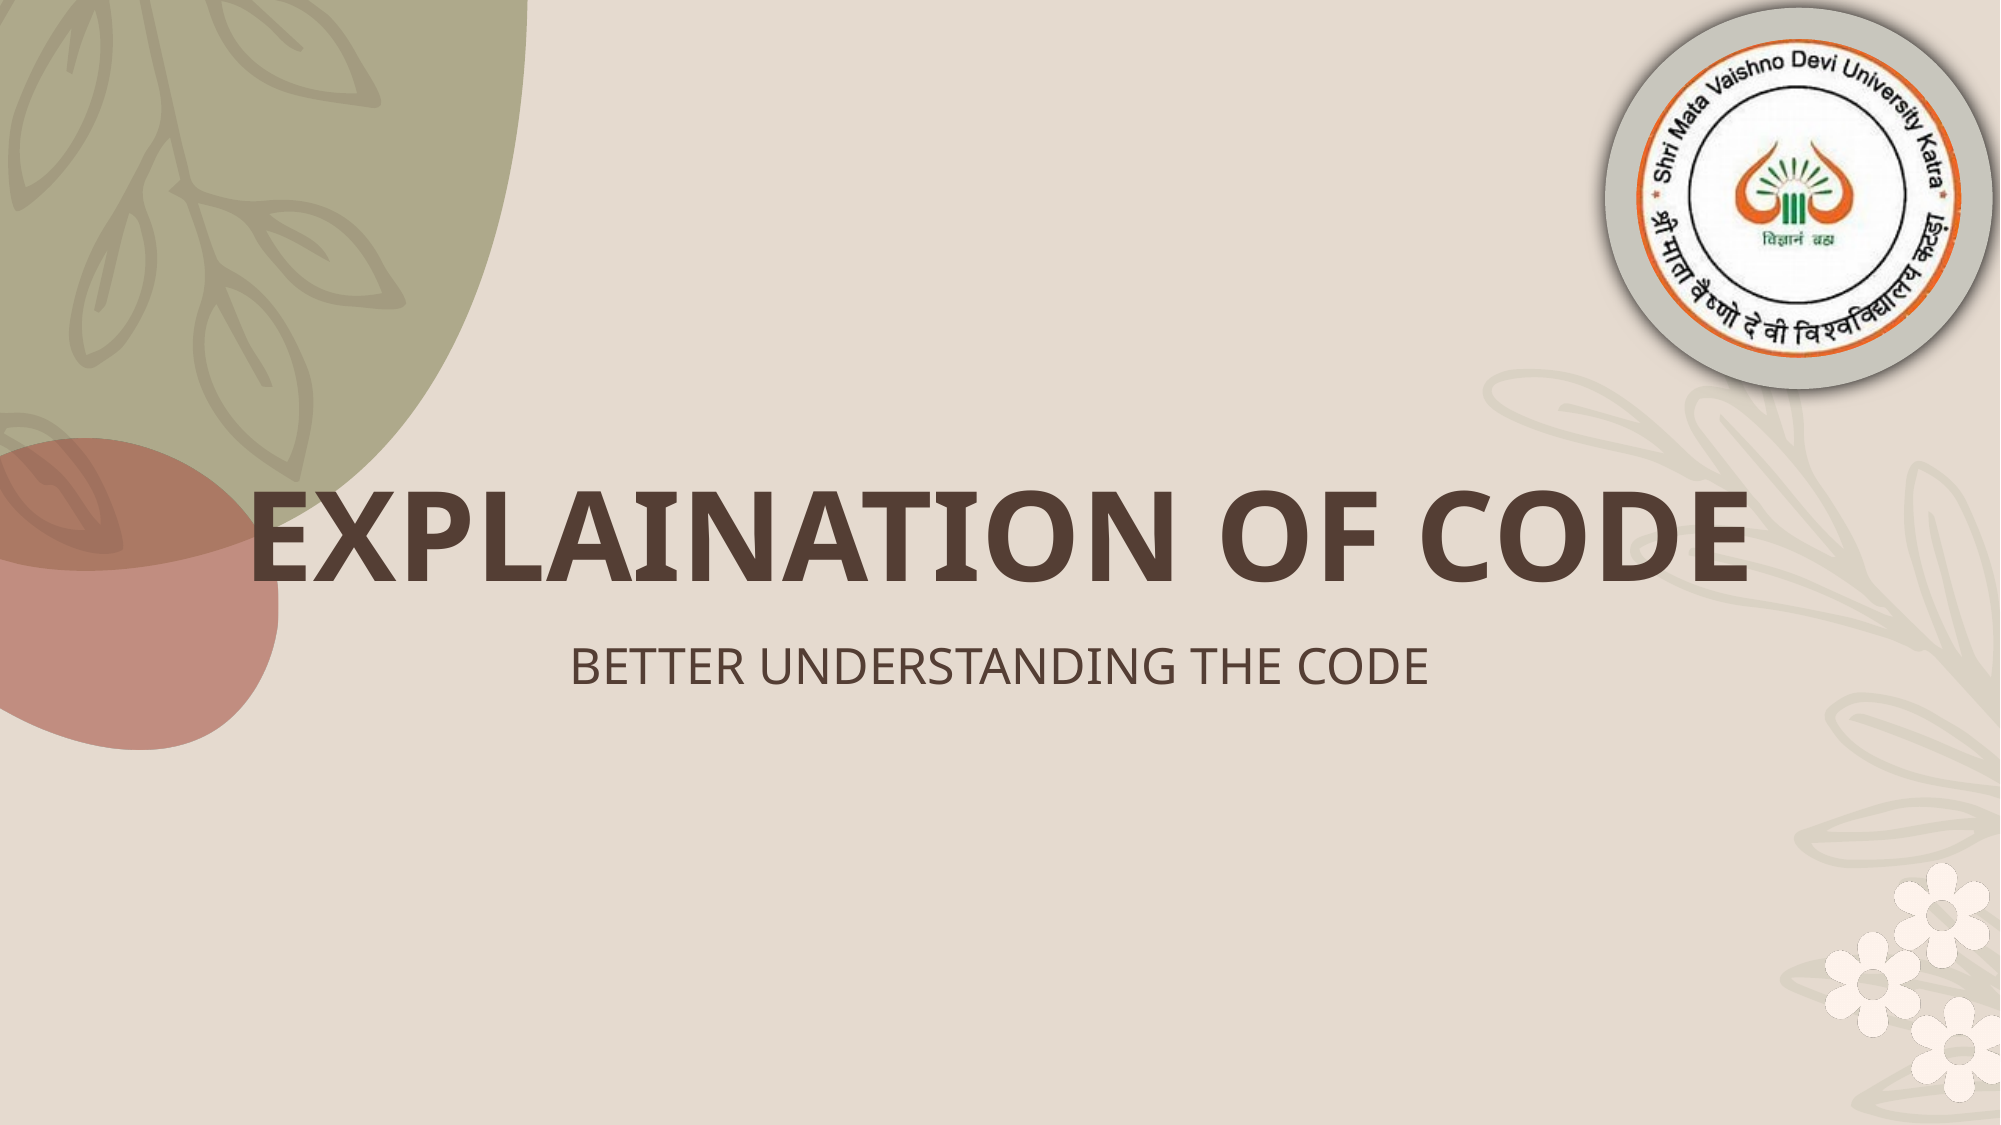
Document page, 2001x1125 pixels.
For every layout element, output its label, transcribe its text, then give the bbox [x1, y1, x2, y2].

picture [0, 438, 279, 750]
picture [1796, 840, 2000, 1125]
picture [1620, 23, 1977, 374]
title EXPLAINATION OF CODE [150, 149, 1850, 617]
list Better understanding the code [334, 627, 1666, 1062]
